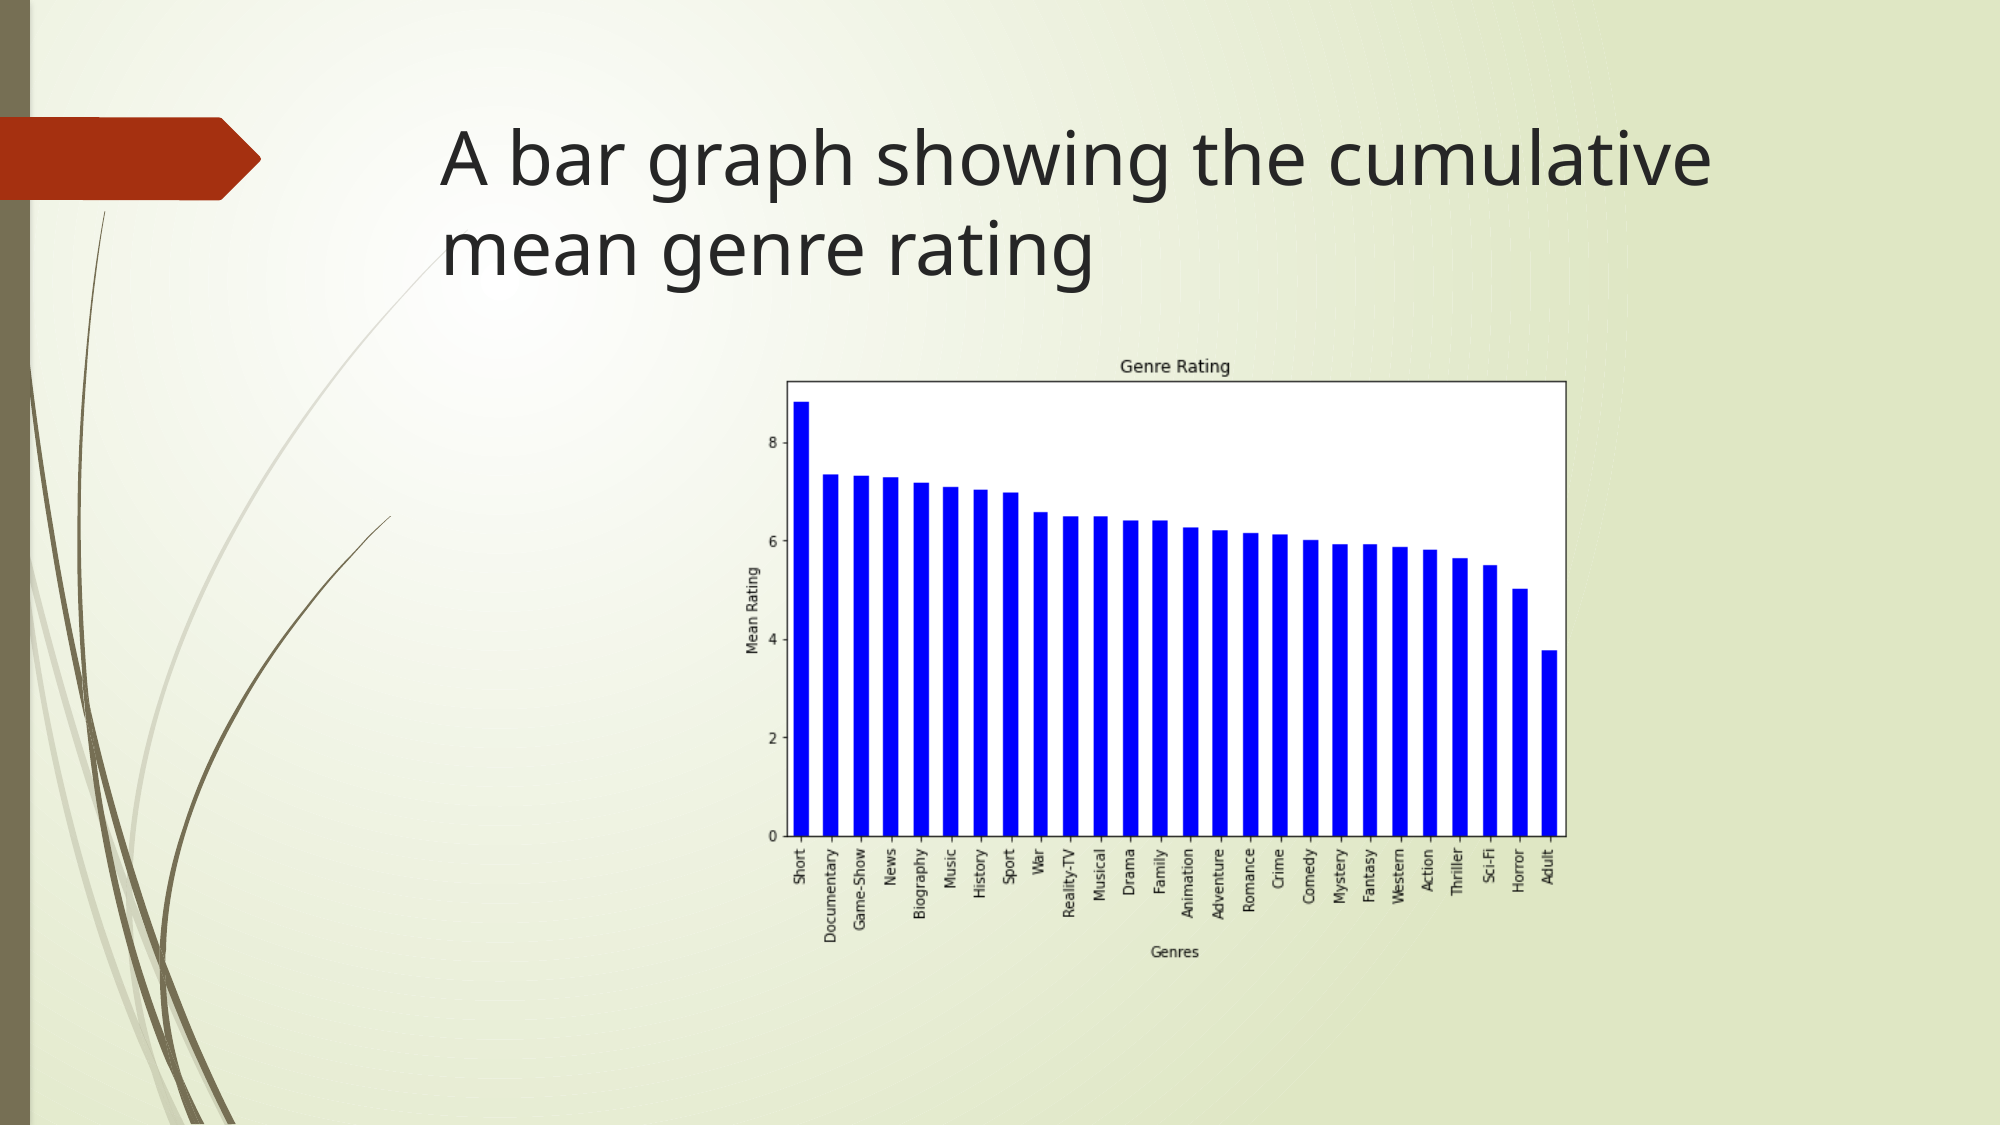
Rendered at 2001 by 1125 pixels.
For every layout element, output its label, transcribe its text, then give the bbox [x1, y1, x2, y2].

title A bar graph showing the cumulative mean genre rating [425, 102, 1888, 313]
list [738, 349, 1574, 971]
